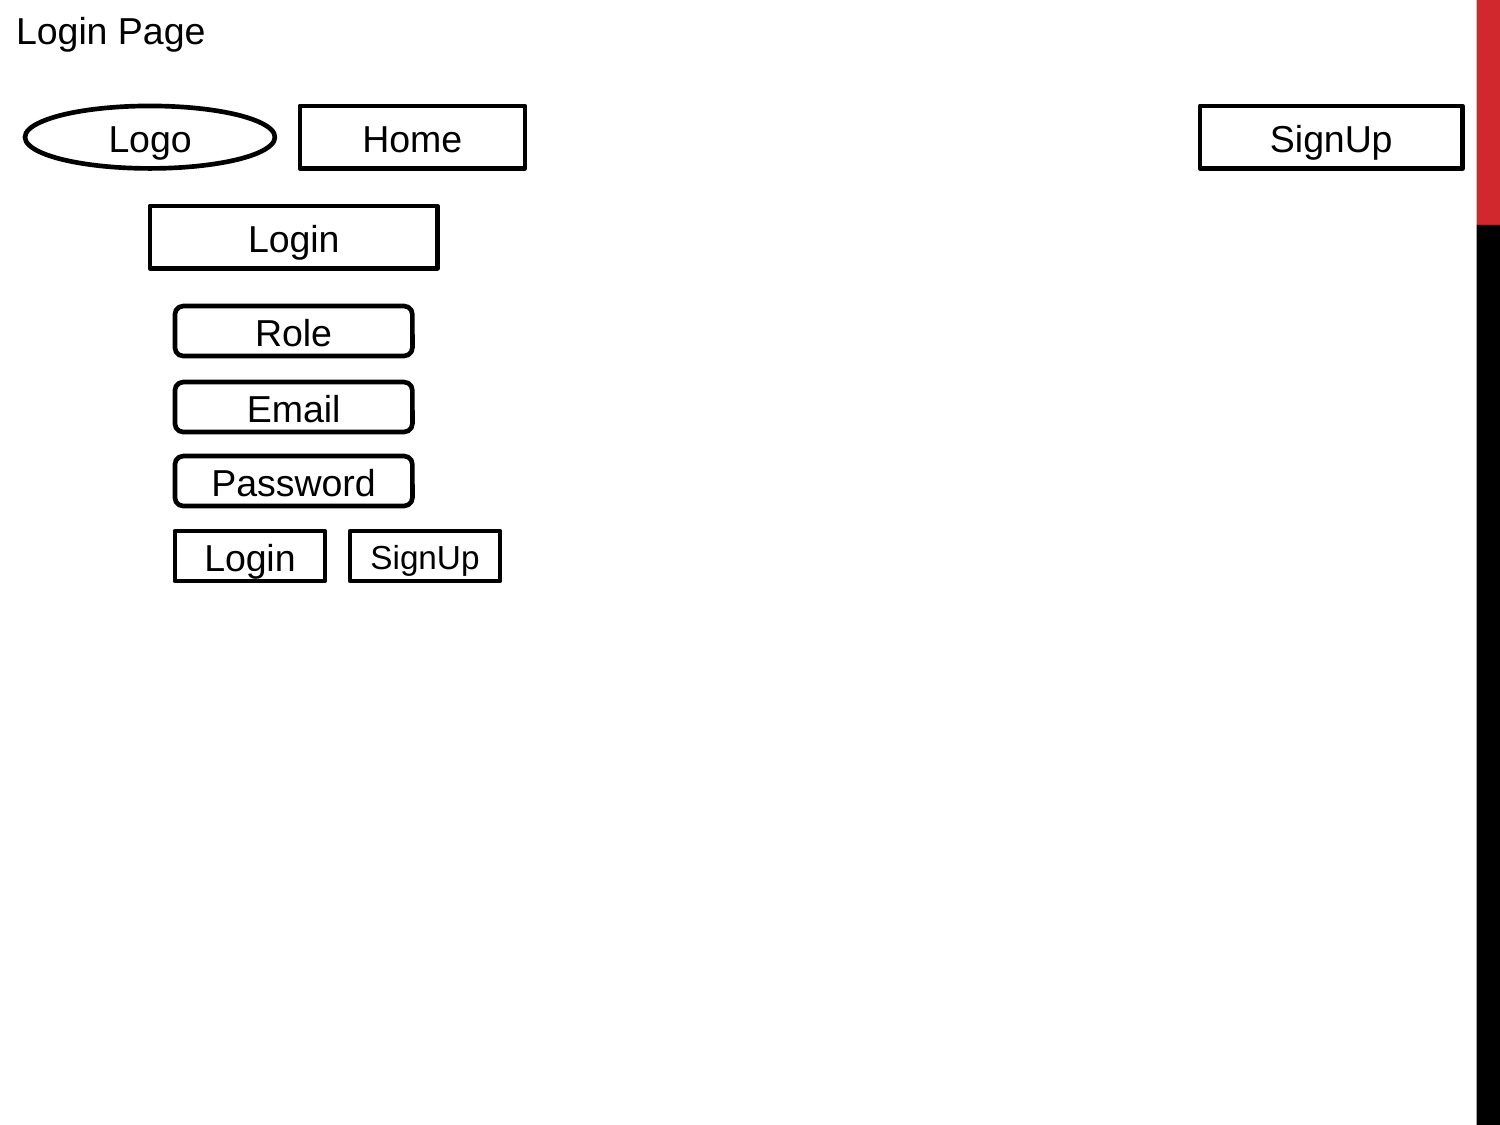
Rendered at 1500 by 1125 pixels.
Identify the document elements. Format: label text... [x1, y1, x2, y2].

text_box Email [172, 379, 415, 435]
text_box Password [172, 453, 415, 509]
text_box Login Page [1, 0, 221, 60]
text_box Login [148, 204, 440, 271]
text_box Home [298, 104, 527, 171]
text_box Role [172, 303, 415, 359]
text_box Login [173, 529, 327, 583]
text_box SignUp [1198, 104, 1465, 171]
text_box SignUp [348, 529, 502, 583]
text_box Logo [22, 103, 278, 171]
